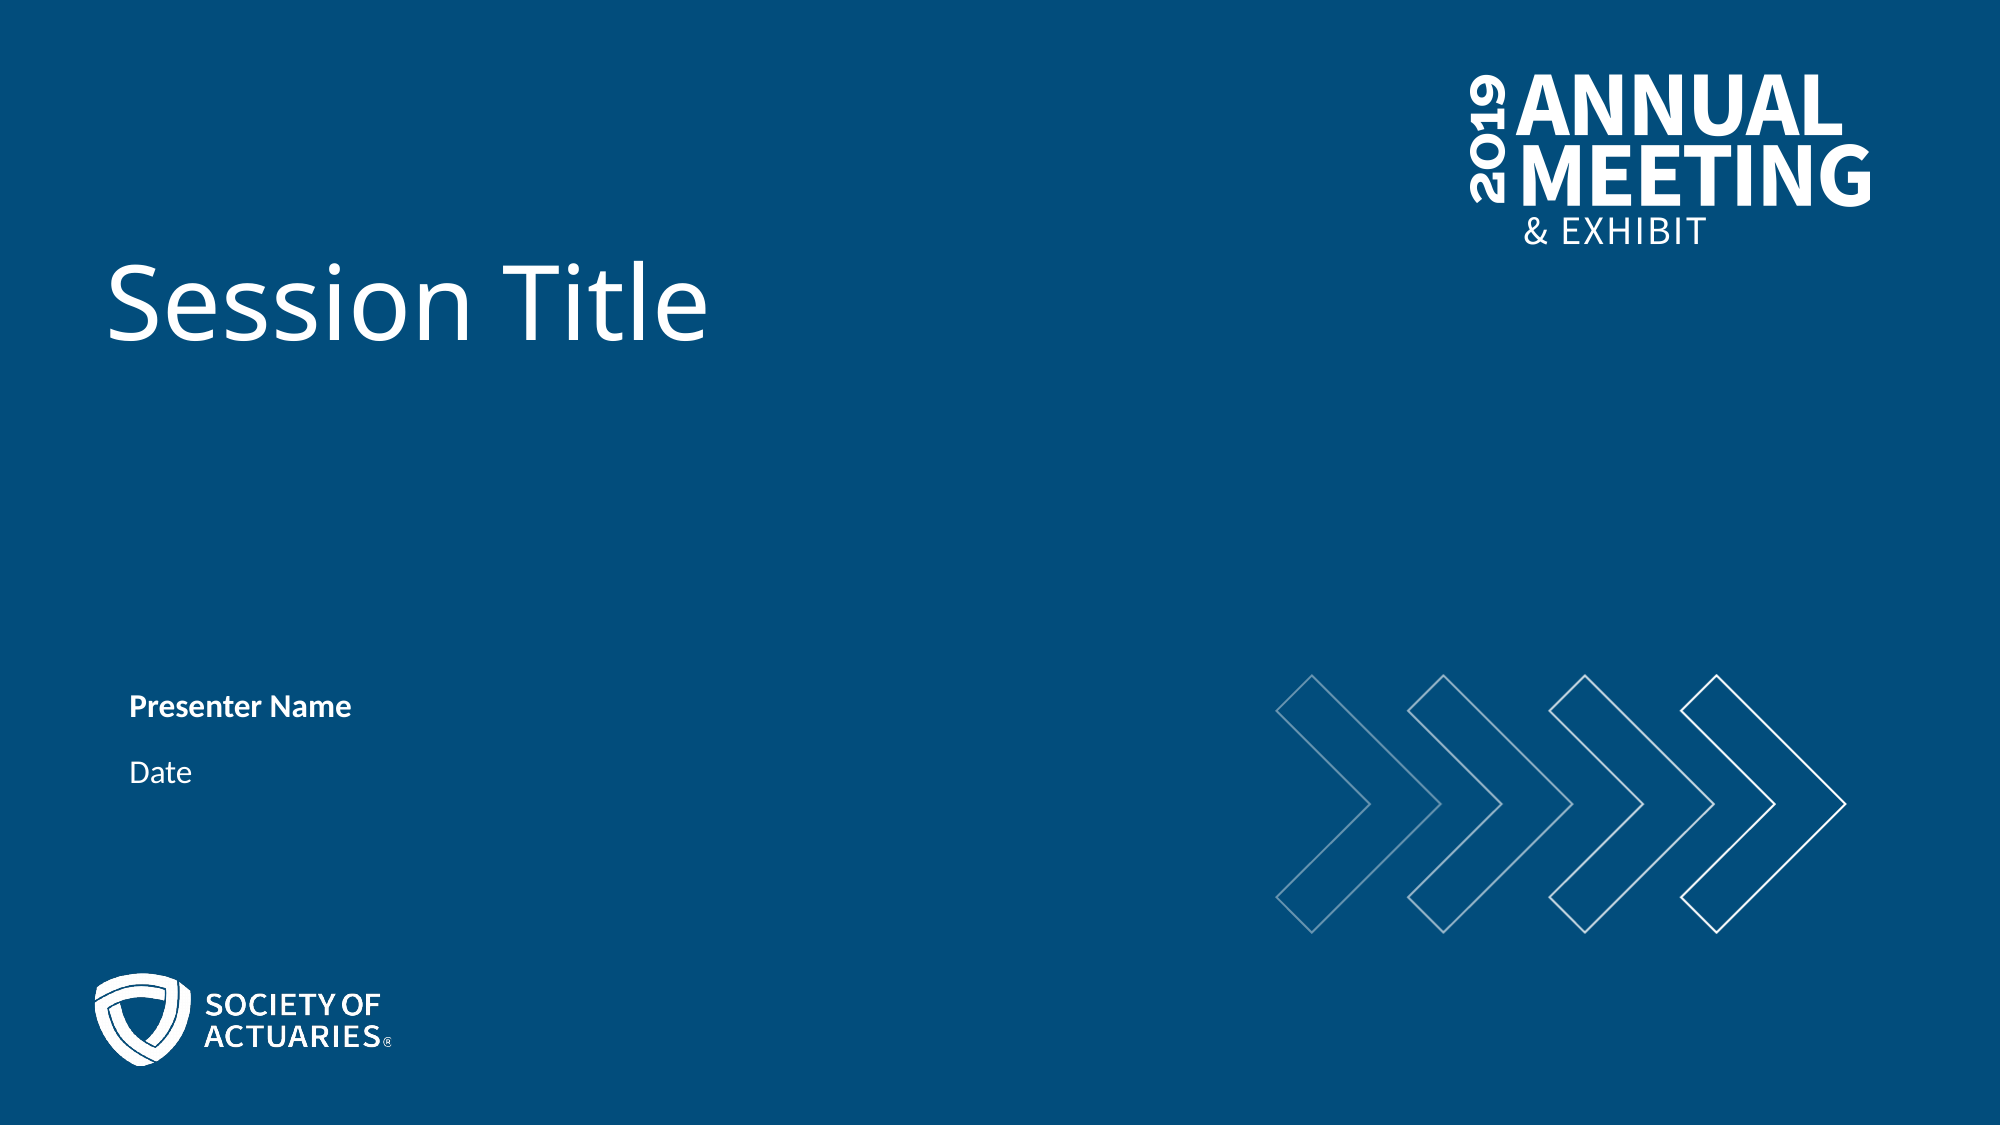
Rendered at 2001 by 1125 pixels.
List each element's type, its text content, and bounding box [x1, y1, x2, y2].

title Session Title [90, 191, 1727, 371]
picture [1275, 674, 1847, 934]
picture [1470, 65, 1870, 253]
text_box Date [114, 754, 1115, 791]
list Presenter Name [114, 688, 1115, 725]
